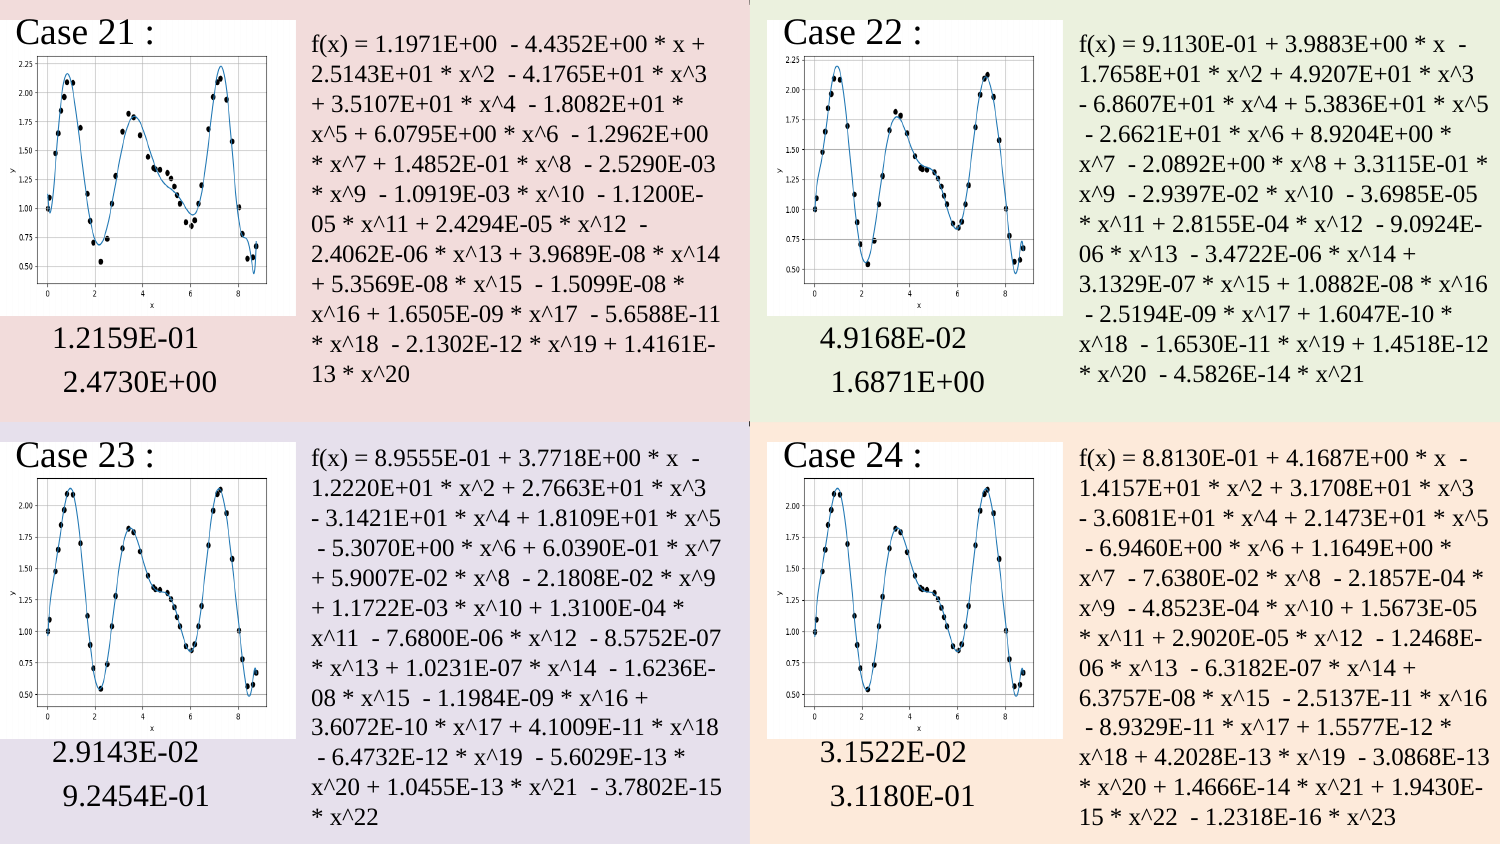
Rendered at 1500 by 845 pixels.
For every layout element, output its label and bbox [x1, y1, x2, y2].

picture [0, 442, 296, 739]
picture [767, 20, 1064, 317]
picture [767, 442, 1064, 739]
picture [0, 20, 296, 317]
text_box [0, 0, 1500, 844]
